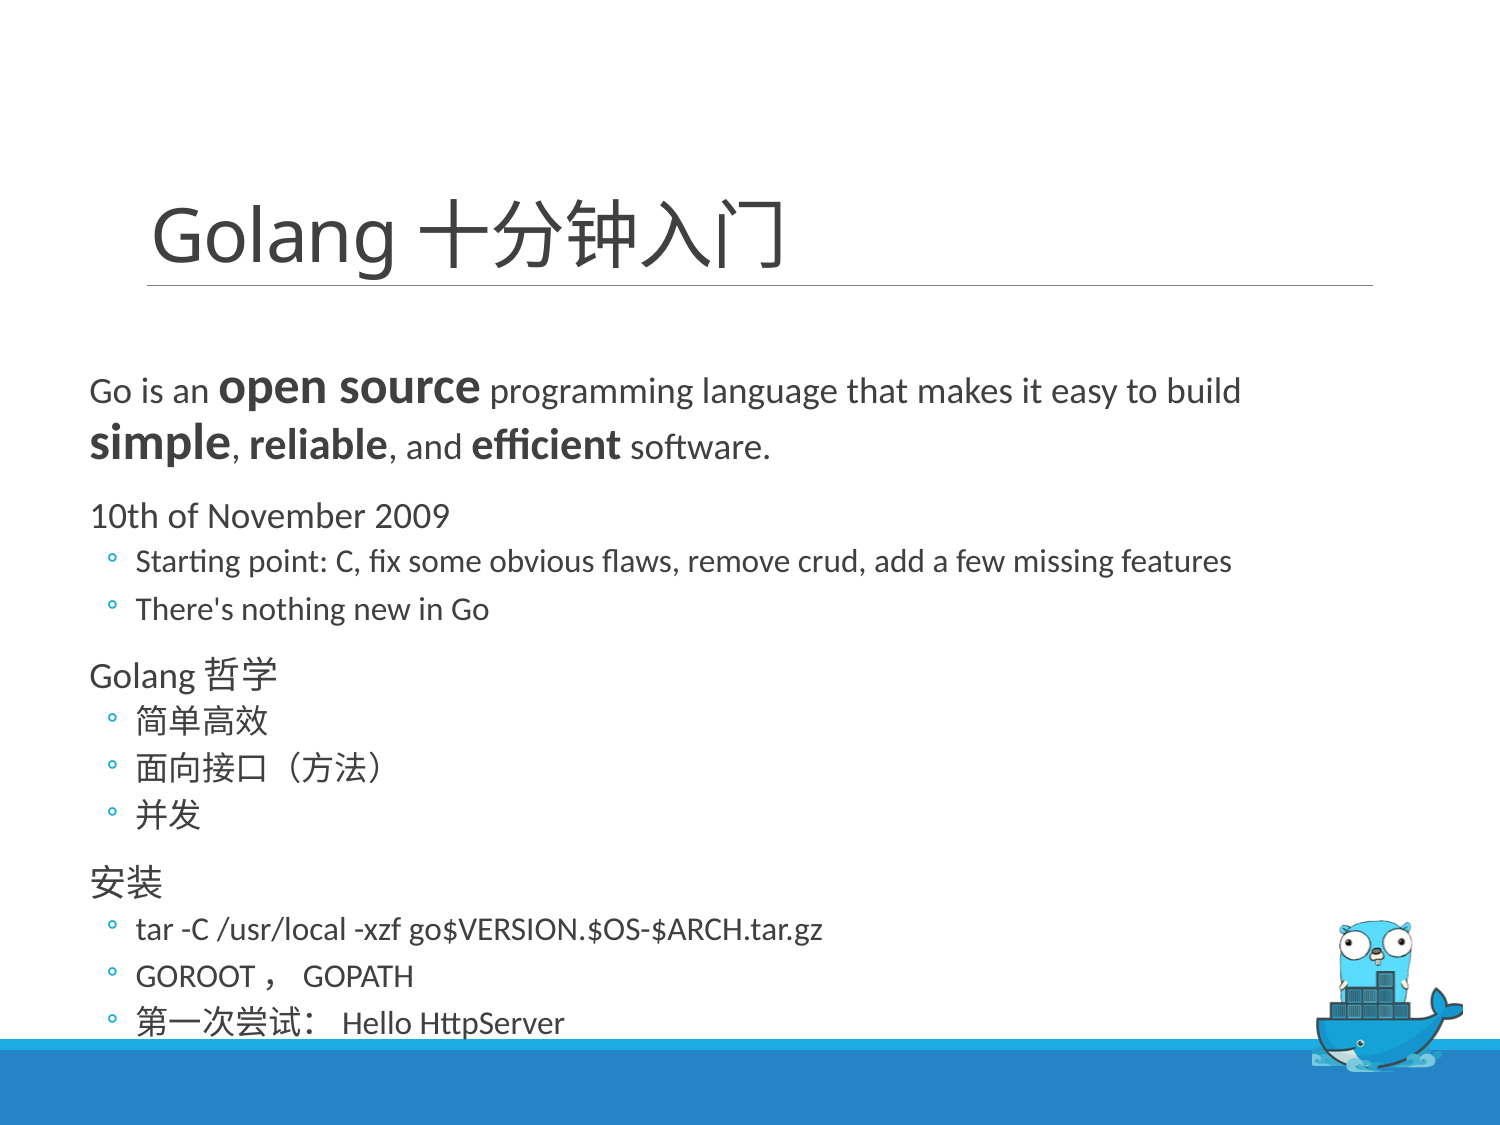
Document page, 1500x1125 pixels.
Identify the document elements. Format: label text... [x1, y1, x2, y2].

list Go is an open source programming language that makes it easy to build simple, reliable, and efficient software. 10th of November 2009 Starting point: C, fix some obvious flaws, remove crud, add a few missing features There's nothing new in Go Golang哲学 简单高效 面向接口（方法） 并发 安装 tar -C /usr/local -xzf go$VERSION.$OS-$ARCH.tar.gz GOROOT，GOPATH 第一次尝试：Hello HttpServer [75, 351, 1350, 1050]
picture [1312, 920, 1463, 1072]
title Golang十分钟入门 [135, 47, 1373, 285]
